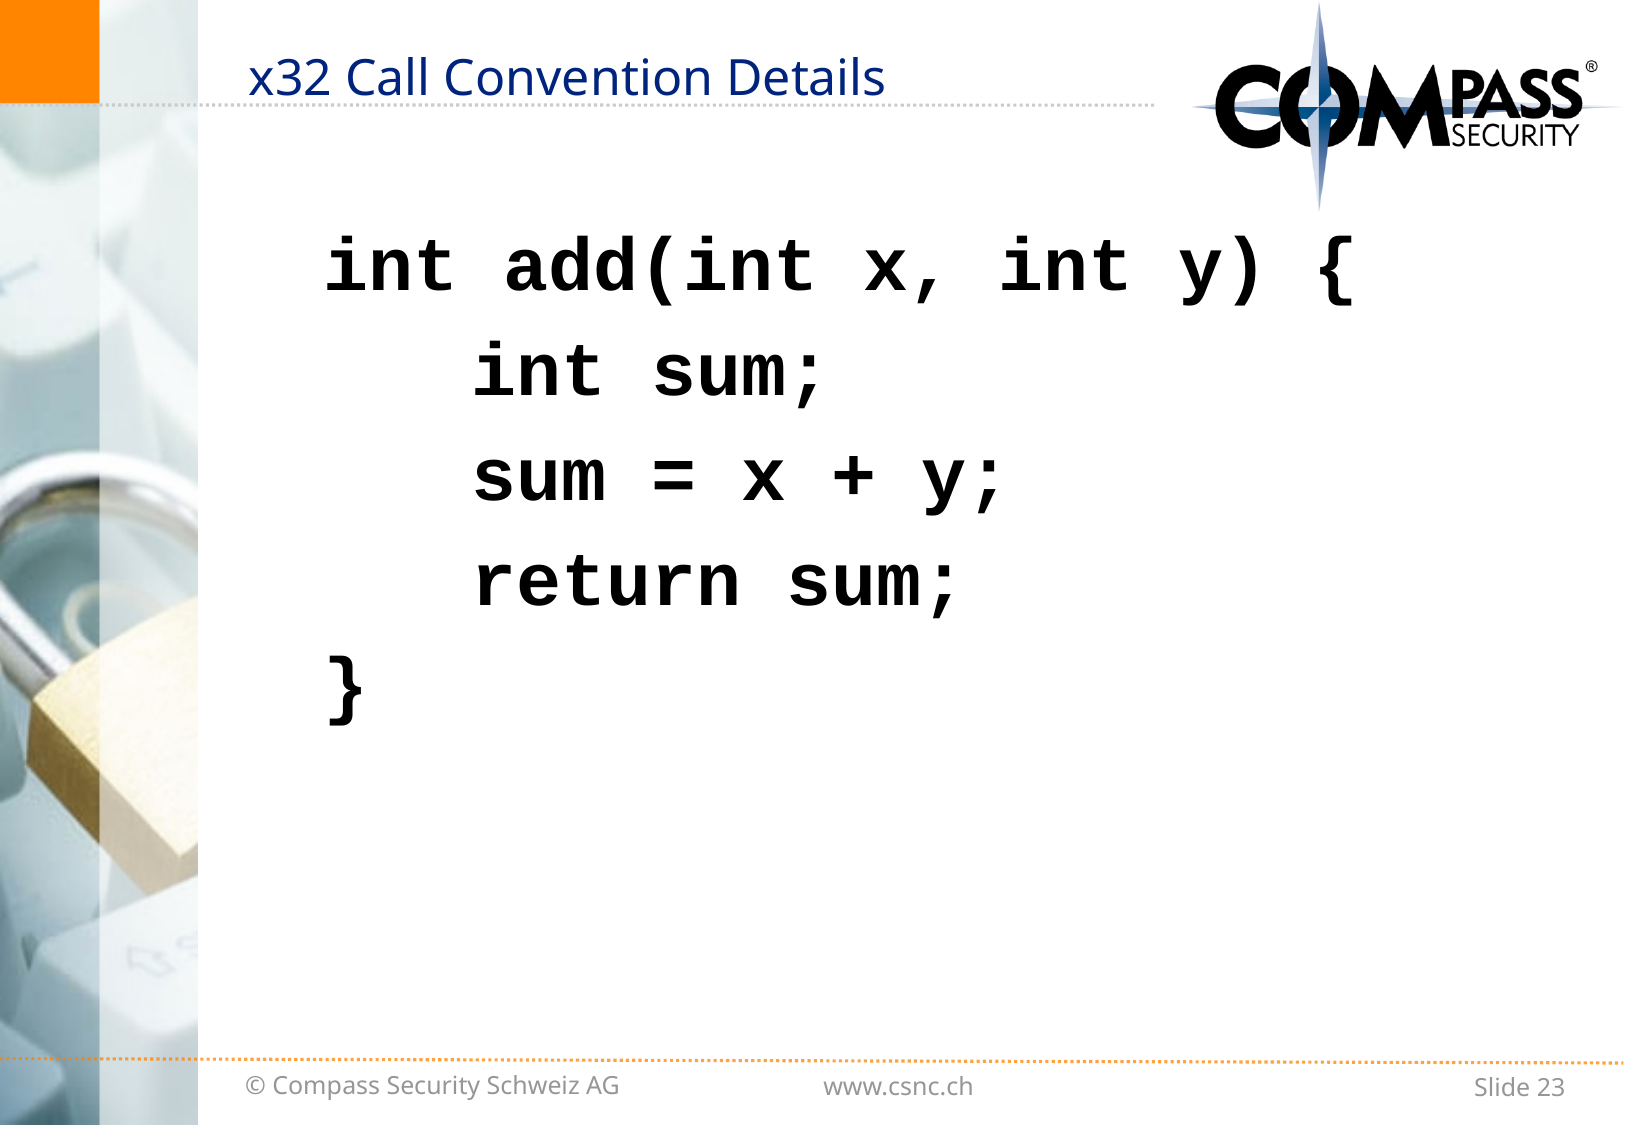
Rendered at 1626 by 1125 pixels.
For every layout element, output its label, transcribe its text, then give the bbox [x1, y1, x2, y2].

list int add(int x, int y) { int sum; sum = x + y; return sum; } [233, 208, 1584, 1034]
picture [1192, 1, 1624, 212]
picture [0, 0, 198, 1125]
title x32 Call Convention Details [233, 0, 1144, 151]
